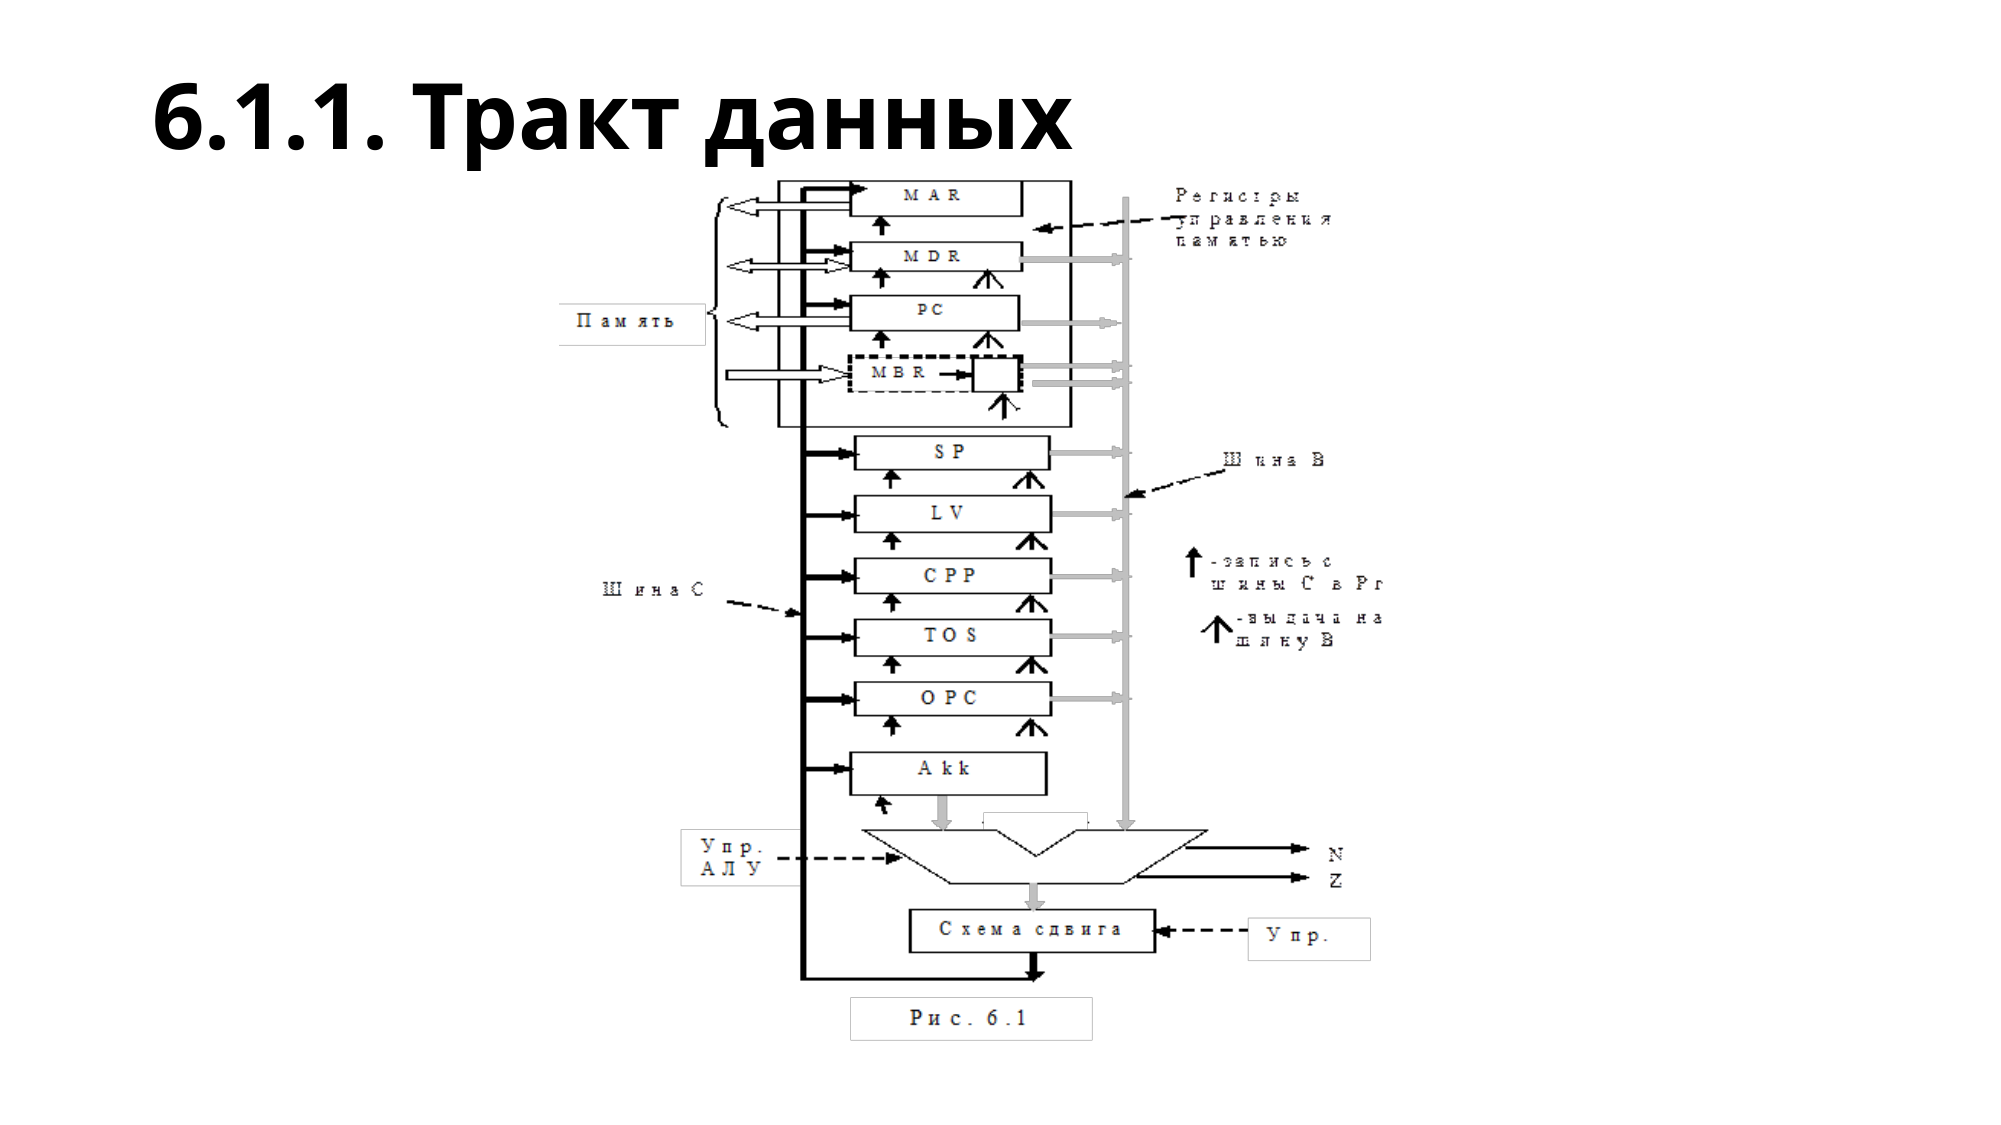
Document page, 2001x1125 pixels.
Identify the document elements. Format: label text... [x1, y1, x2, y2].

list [559, 179, 1441, 1042]
title 6.1.1. Тракт данных [137, 59, 1863, 180]
